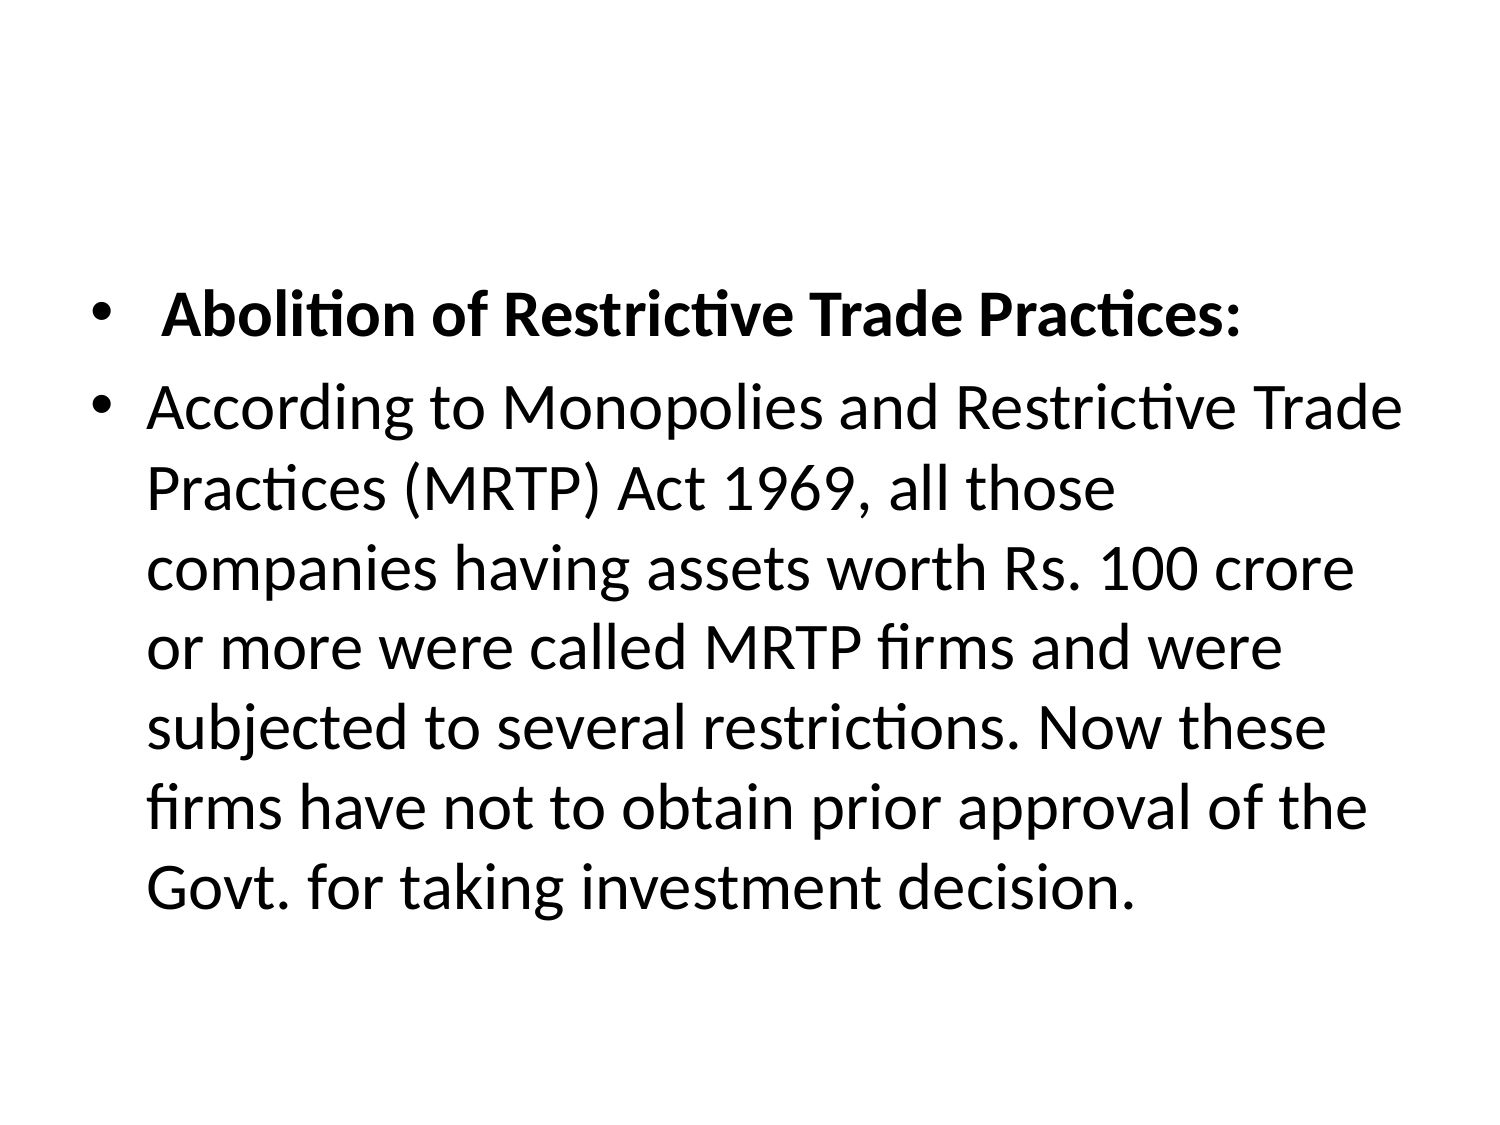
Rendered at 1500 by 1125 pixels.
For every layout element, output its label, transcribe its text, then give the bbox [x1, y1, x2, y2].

list Abolition of Restrictive Trade Practices: According to Monopolies and Restrictive Trade Practices (MRTP) Act 1969, all those companies having assets worth Rs. 100 crore or more were called MRTP firms and were subjected to several restrictions. Now these firms have not to obtain prior approval of the Govt. for taking investment decision. [75, 262, 1425, 1005]
